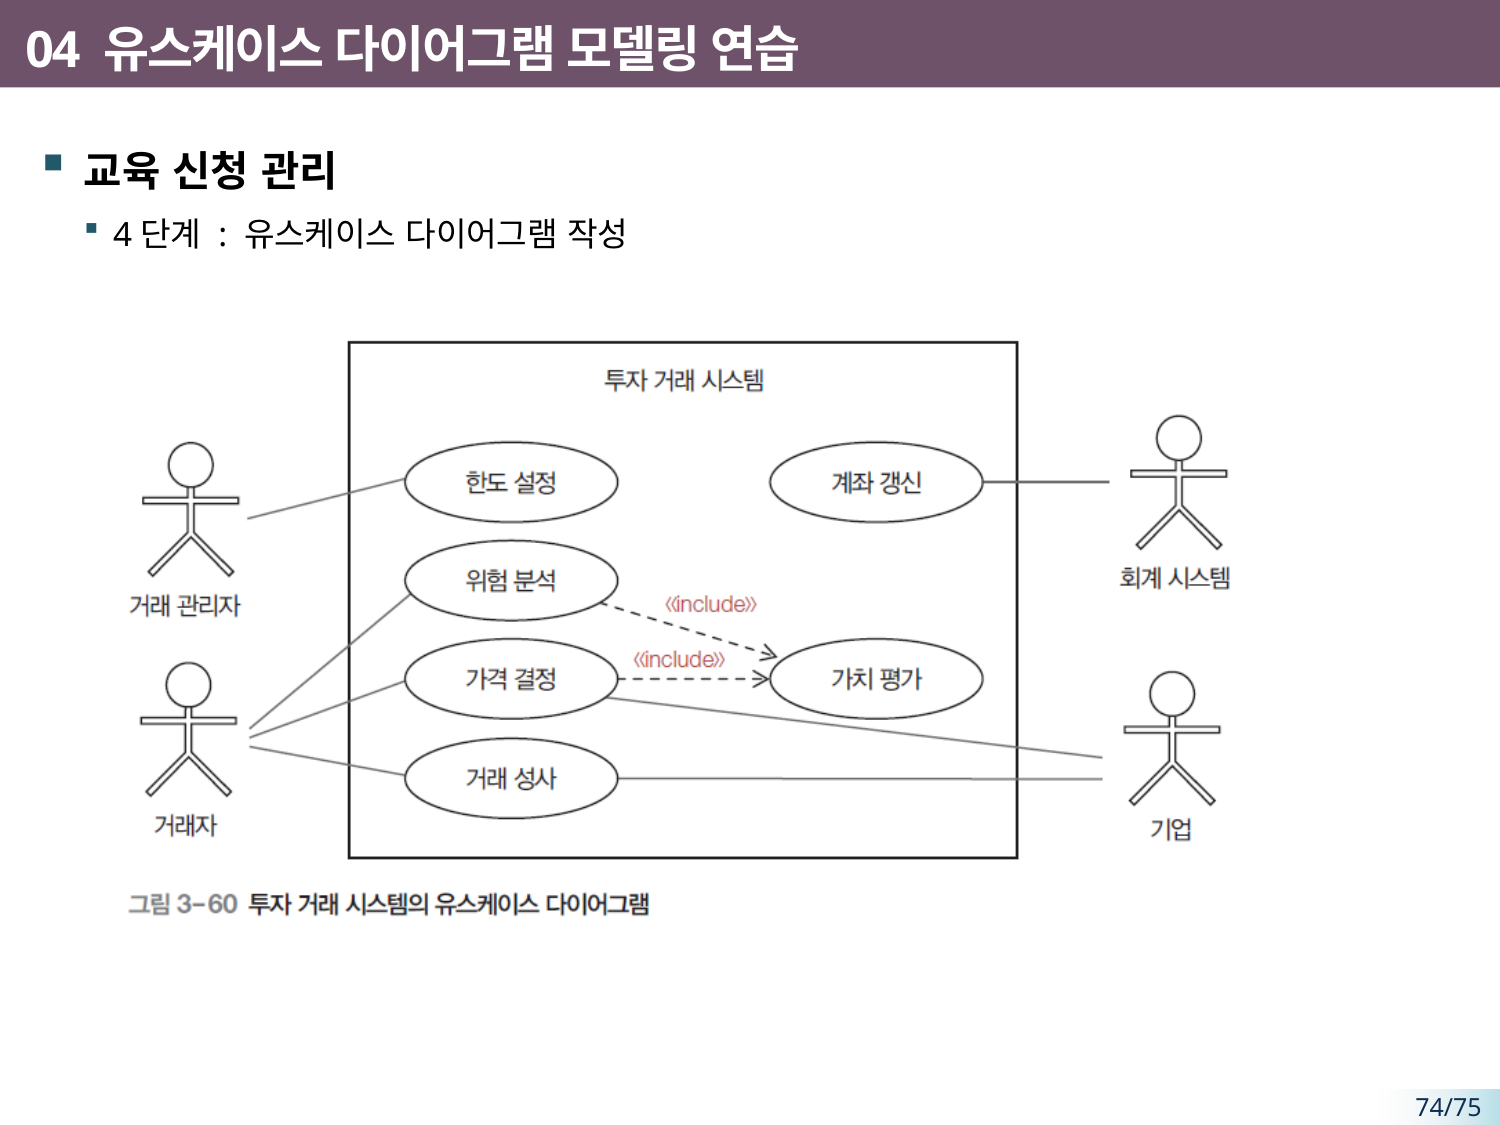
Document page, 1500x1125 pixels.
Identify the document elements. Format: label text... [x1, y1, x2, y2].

title 04 유스케이스 다이어그램 모델링 연습 [10, 8, 1288, 87]
list 교육 신청 관리 4단계 : 유스케이스 다이어그램 작성 [10, 126, 1481, 1057]
picture [111, 325, 1257, 930]
